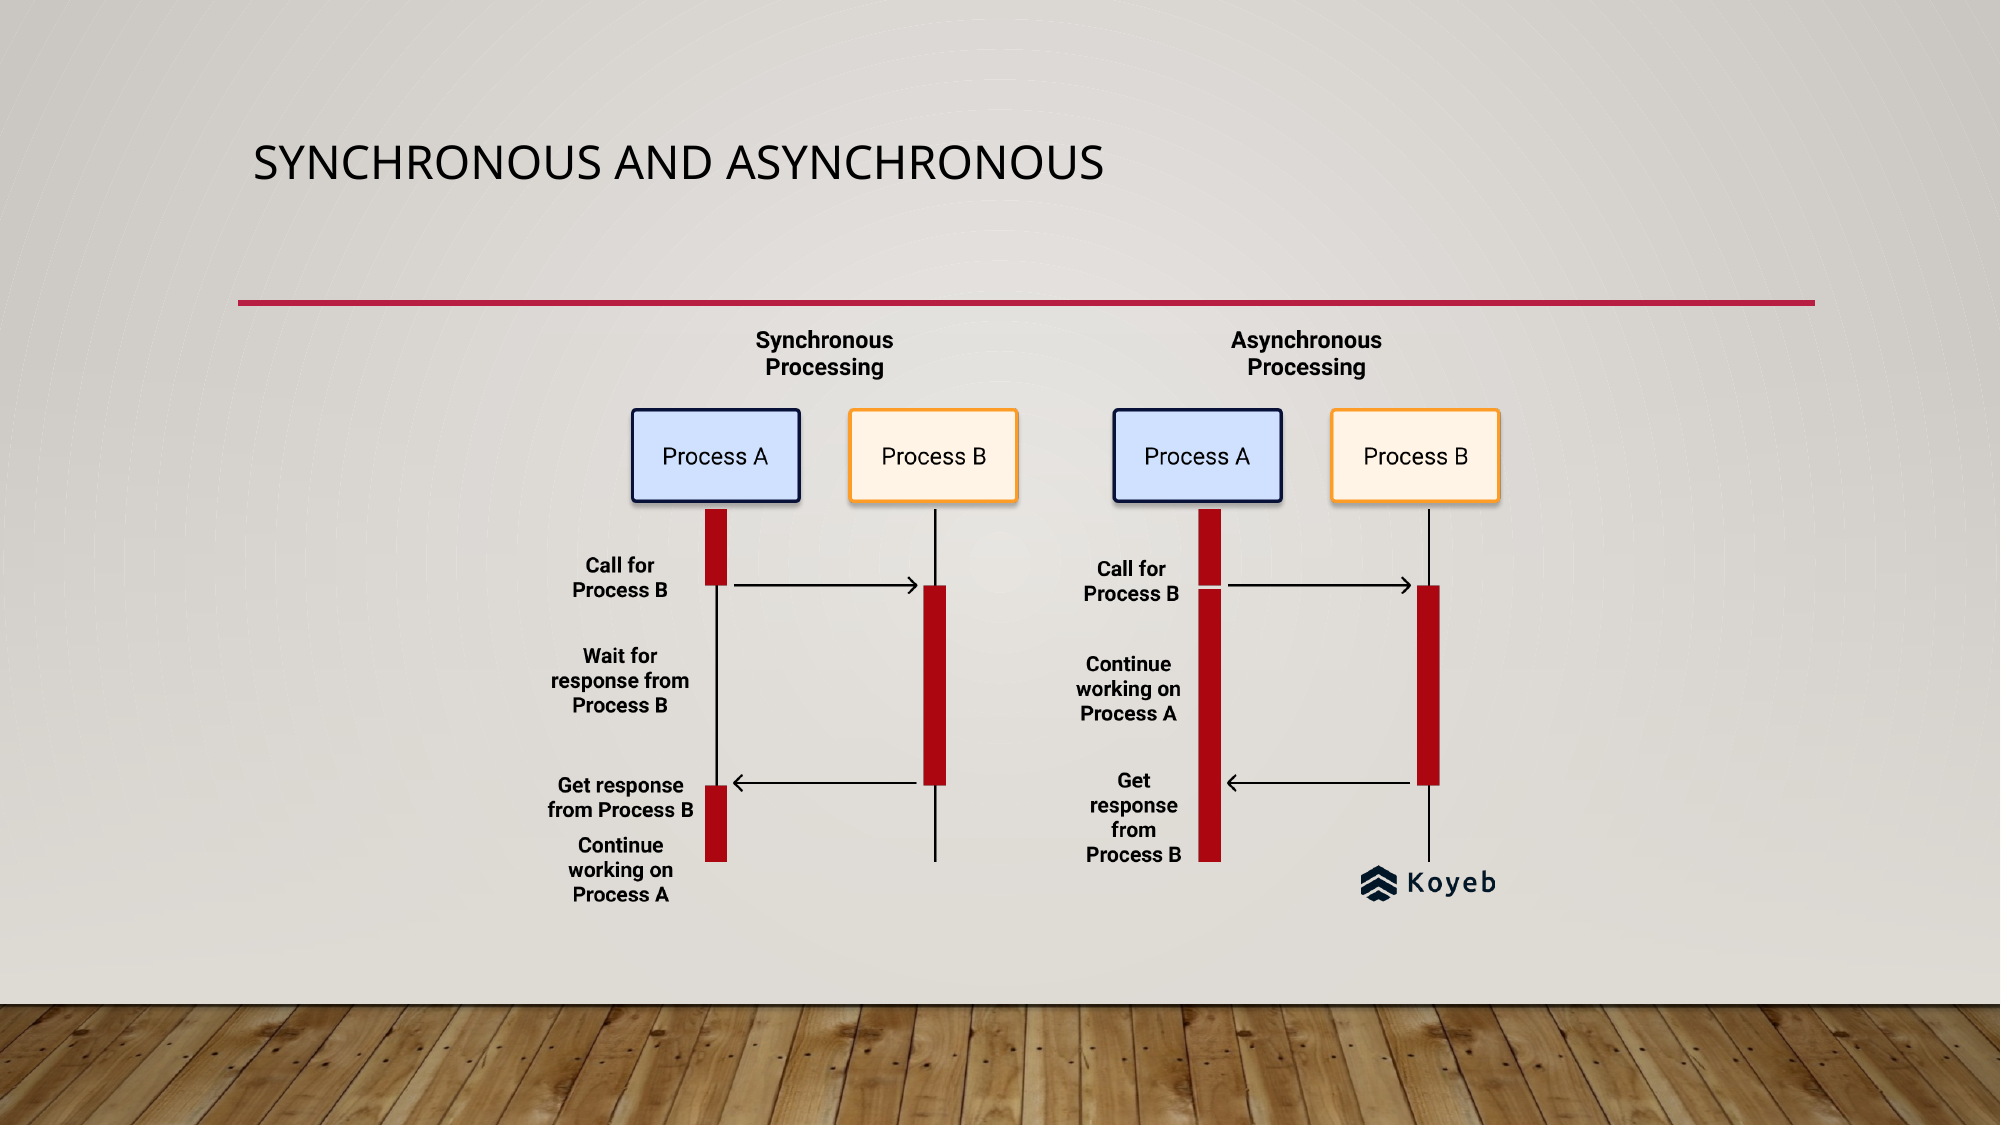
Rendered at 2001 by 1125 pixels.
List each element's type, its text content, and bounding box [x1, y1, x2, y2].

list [547, 330, 1505, 903]
picture [0, 1004, 2000, 1125]
title Synchronous and asynchronous [238, 131, 1814, 305]
